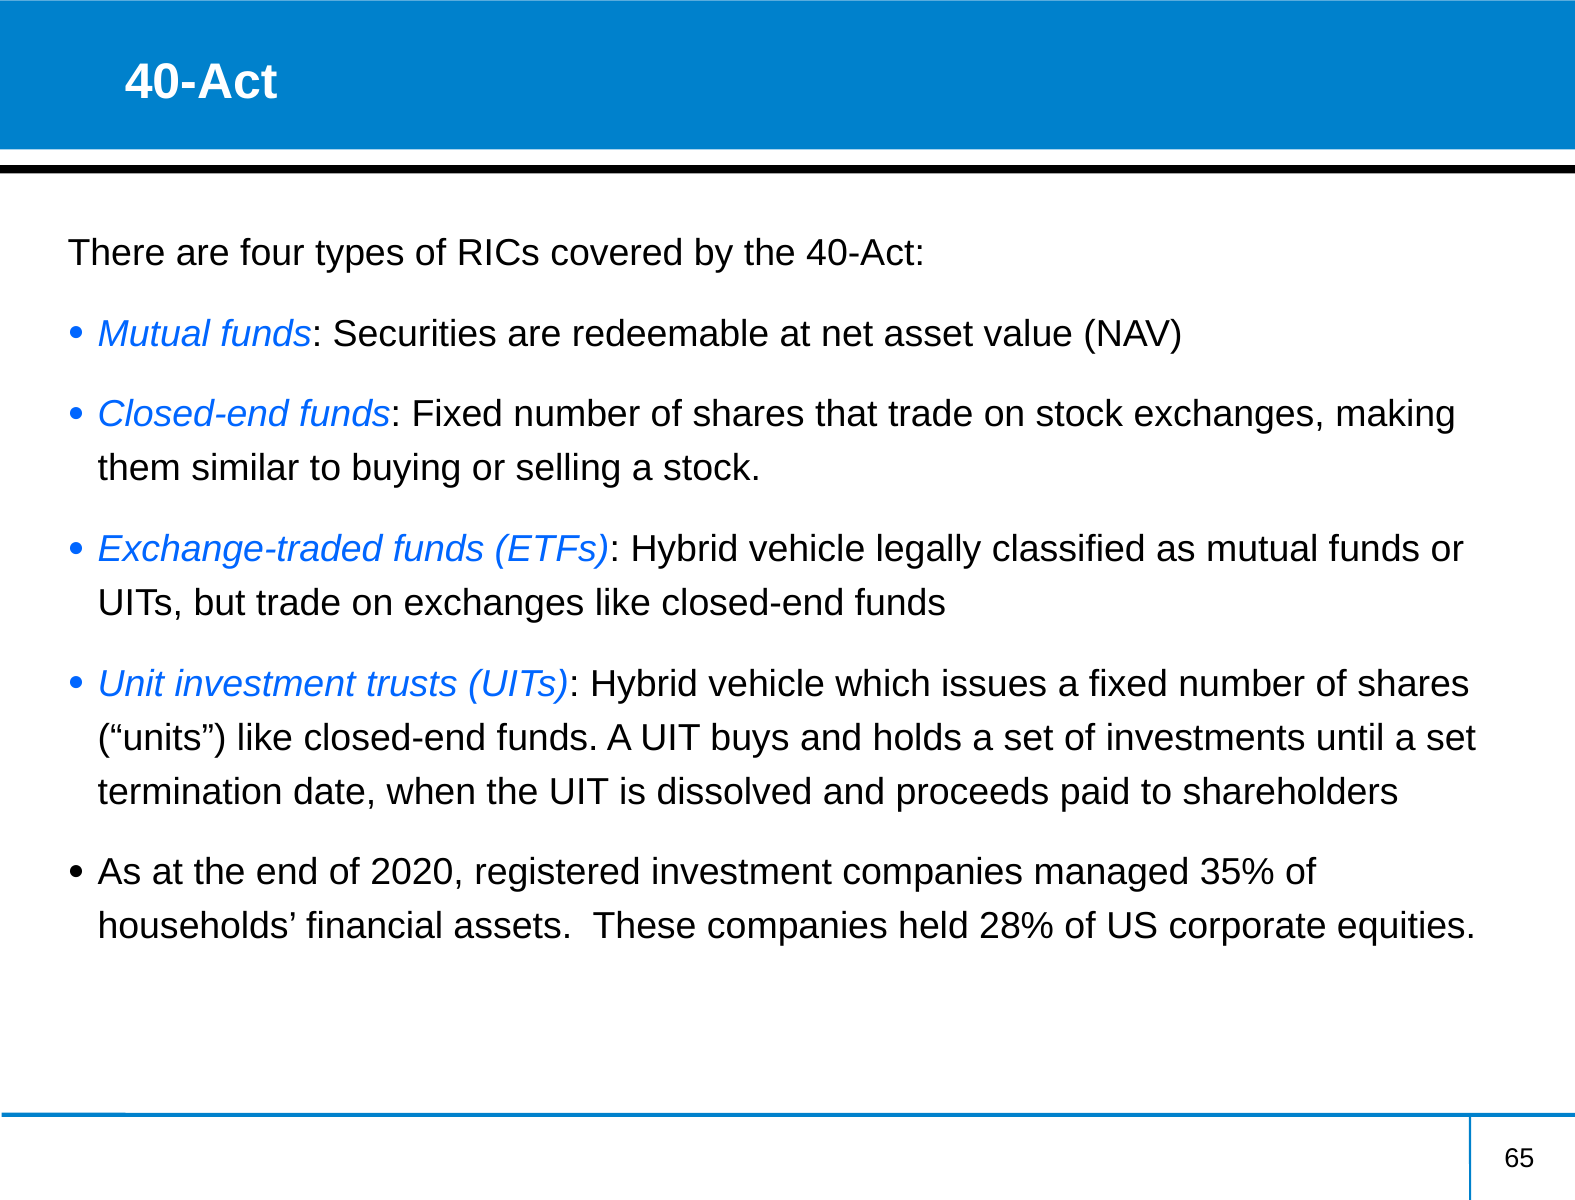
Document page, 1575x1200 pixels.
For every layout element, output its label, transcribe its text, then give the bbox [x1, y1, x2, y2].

slide_number 65 [1182, 1132, 1551, 1200]
title 40-Act [108, 0, 1527, 179]
list There are four types of RICs covered by the 40-Act: Mutual funds: Securities are redeemable at net asset value (NAV) Closed-end funds: Fixed number of shares that trade on stock exchanges, making them similar to buying or selling a stock. Exchange-traded funds (ETFs): Hybrid vehicle legally classified as mutual funds or UITs, but trade on exchanges like closed-end funds Unit investment trusts (UITs): Hybrid vehicle which issues a fixed number of shares (“units”) like closed-end funds. A UIT buys and holds a set of investments until a set termination date, when the UIT is dissolved and proceeds paid to shareholders As at the end of 2020, registered investment companies managed 35% of households’ financial assets. These companies held 28% of US corporate equities. [51, 211, 1518, 1072]
